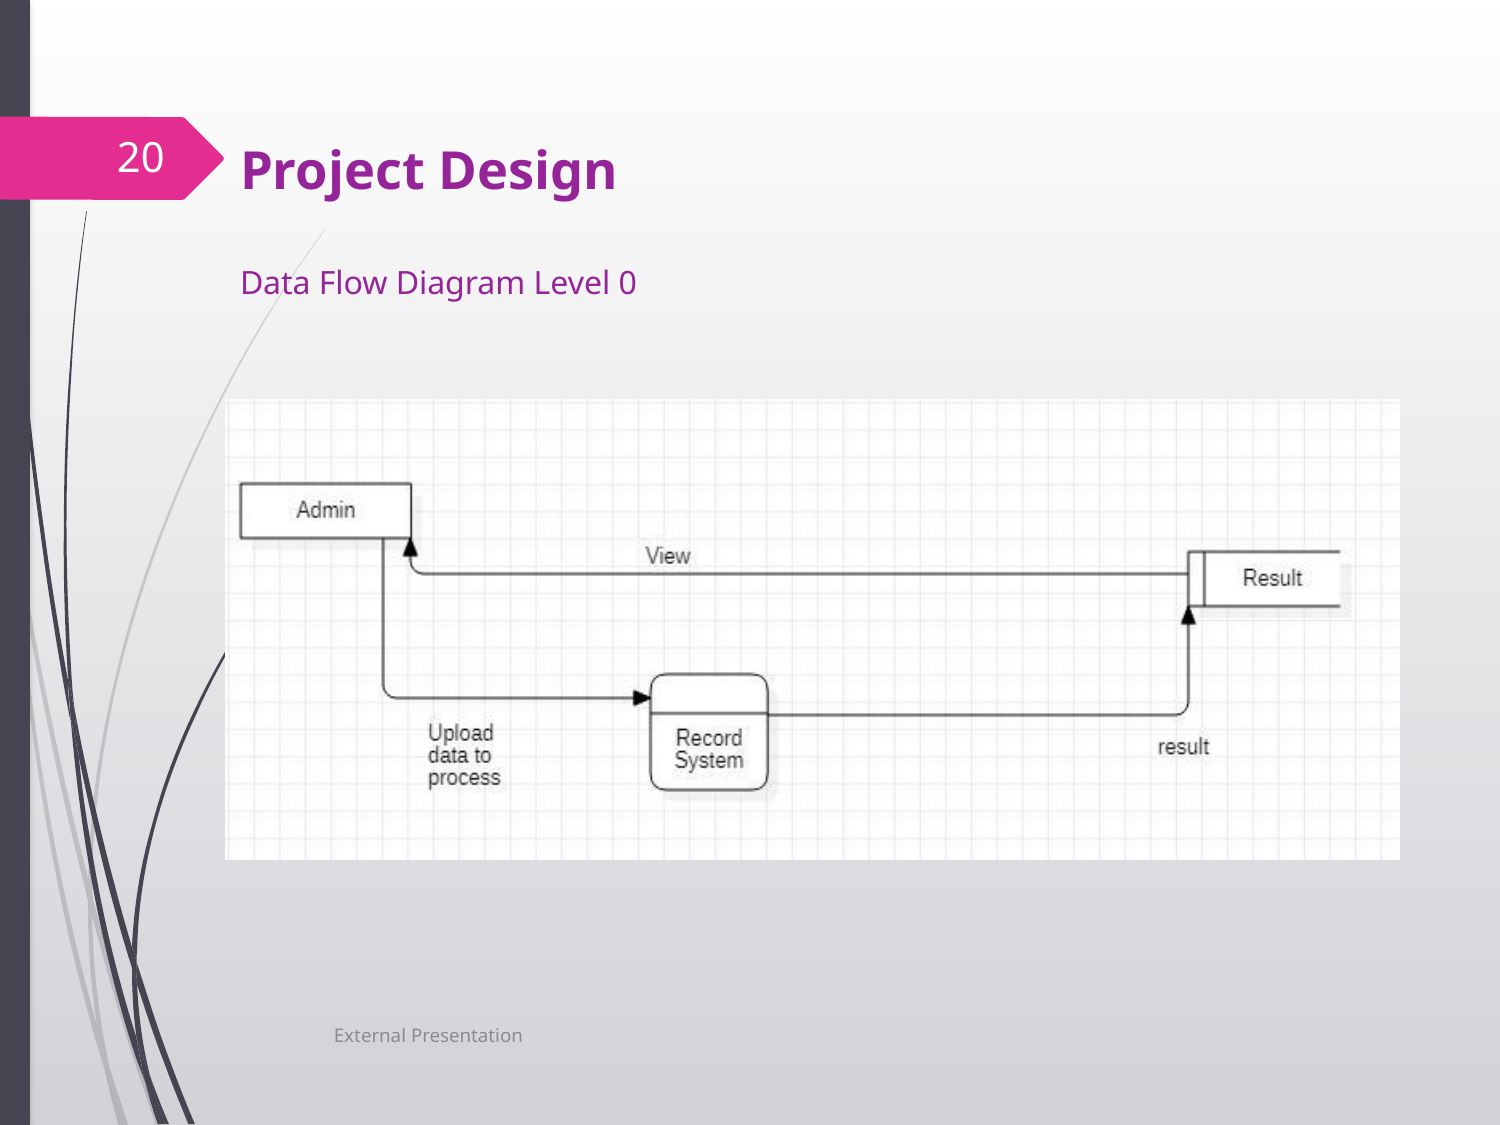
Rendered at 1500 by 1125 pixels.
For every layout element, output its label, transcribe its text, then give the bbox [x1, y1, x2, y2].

title Project Design Data Flow Diagram Level 0 [225, 129, 1425, 388]
footer External Presentation [318, 1006, 1257, 1067]
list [224, 399, 1401, 860]
slide_number 20 [83, 129, 180, 190]
